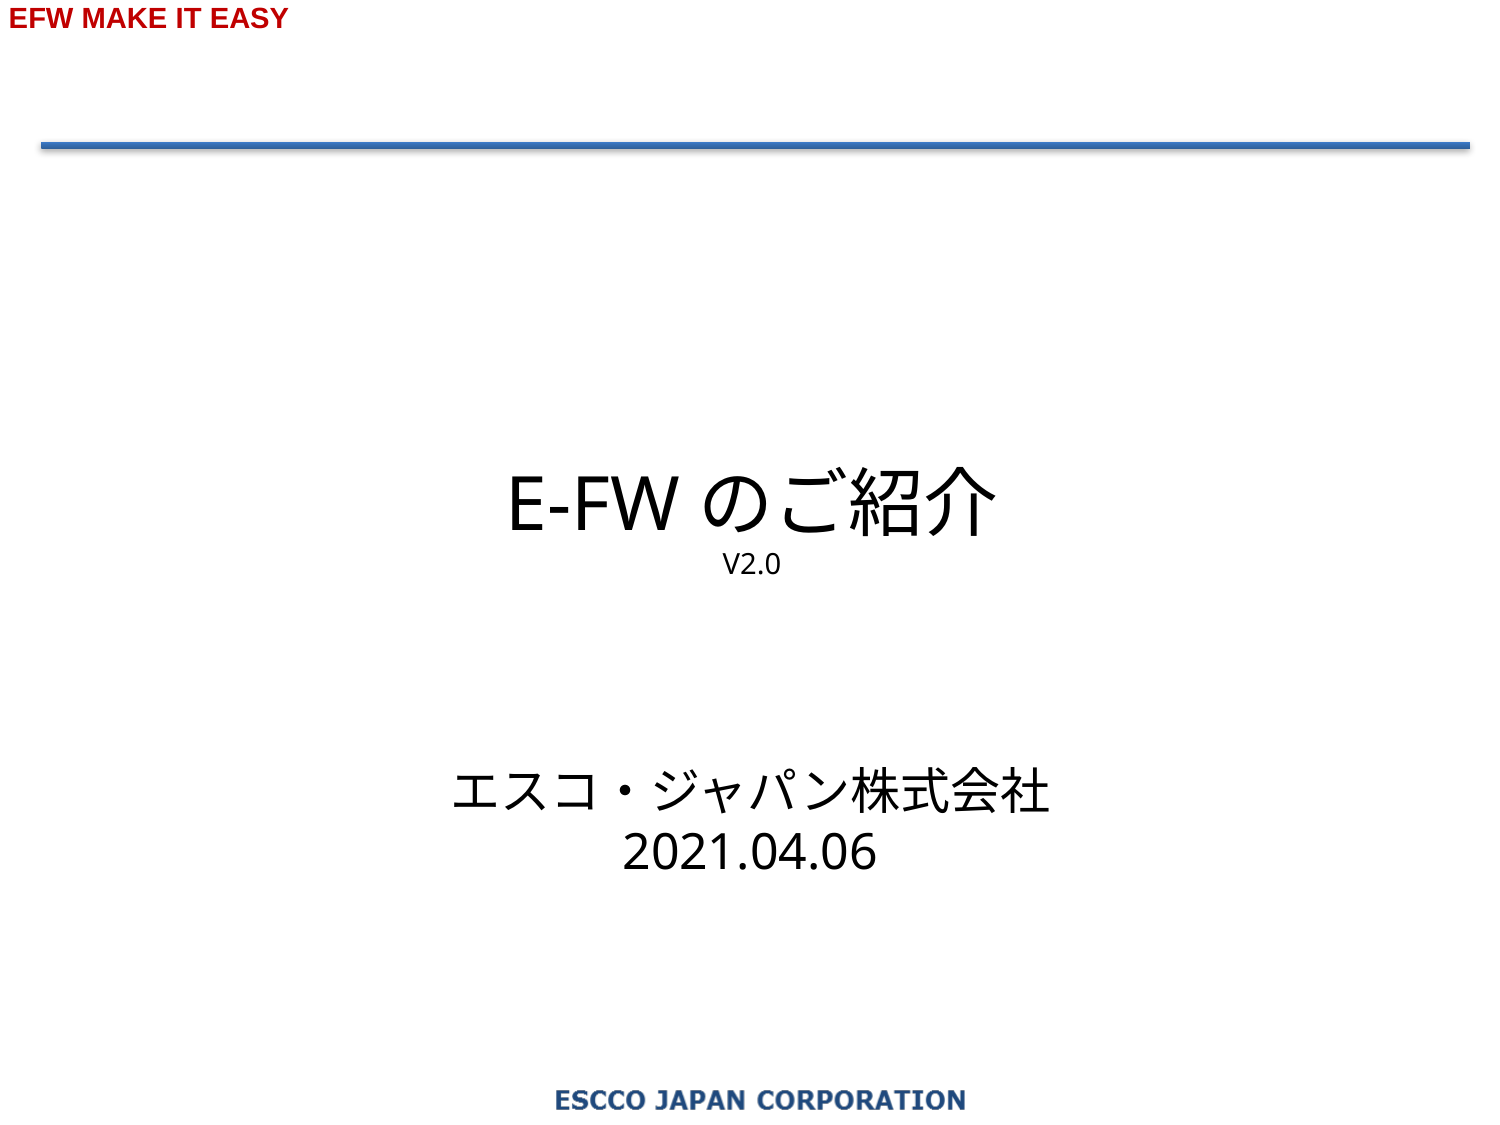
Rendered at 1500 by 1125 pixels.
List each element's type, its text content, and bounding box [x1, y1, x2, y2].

text_box エスコ・ジャパン株式会社 2021.04.06 [0, 716, 1500, 923]
picture [523, 1069, 999, 1125]
text_box E-FWのご紹介 V2.0 [114, 397, 1390, 639]
